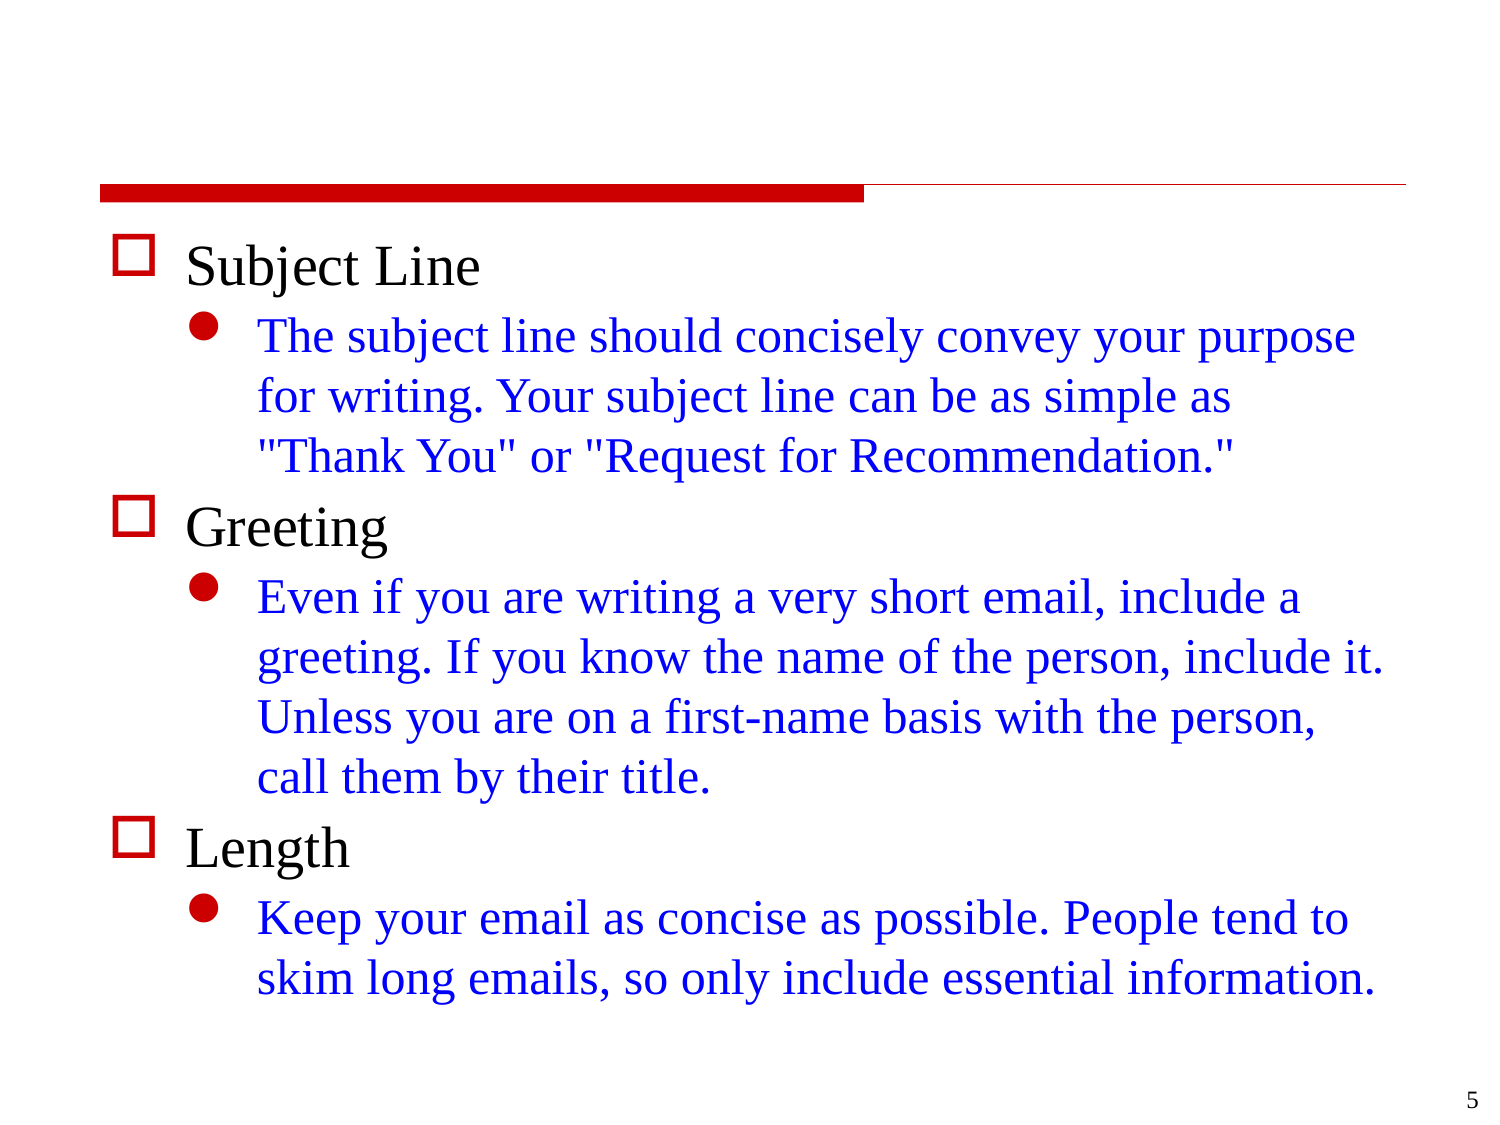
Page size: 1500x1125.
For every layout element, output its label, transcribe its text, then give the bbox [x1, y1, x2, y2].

list Subject Line The subject line should concisely convey your purpose for writing. Your subject line can be as simple as "Thank You" or "Request for Recommendation." Greeting Even if you are writing a very short email, include a greeting. If you know the name of the person, include it. Unless you are on a first-name basis with the person, call them by their title. Length Keep your email as concise as possible. People tend to skim long emails, so only include essential information. [92, 220, 1406, 1035]
footer 5 [1405, 1034, 1495, 1121]
